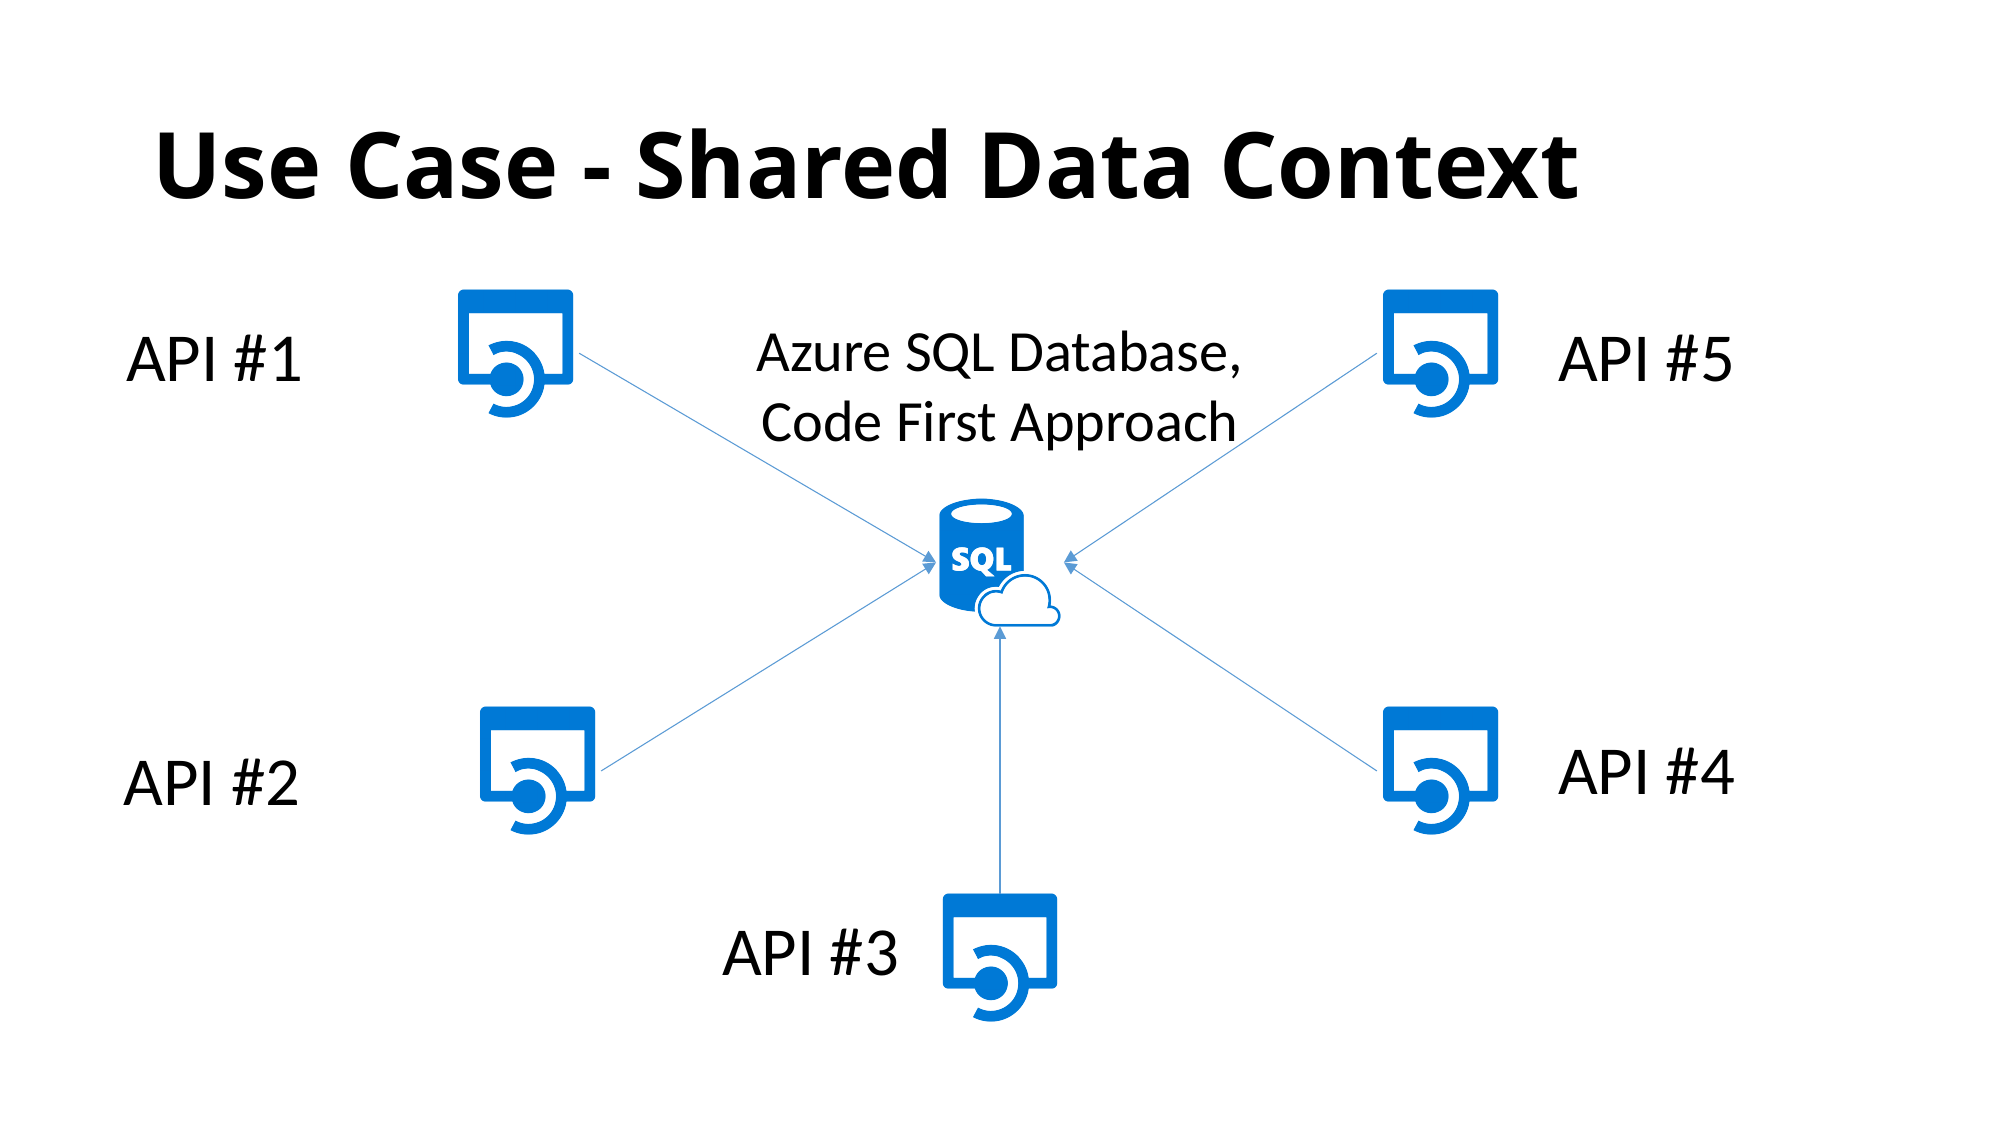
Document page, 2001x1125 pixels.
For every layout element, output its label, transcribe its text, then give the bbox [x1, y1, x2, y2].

text_box API #4 [1543, 718, 1836, 816]
picture [936, 498, 1063, 627]
text_box API #3 [707, 898, 935, 997]
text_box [579, 353, 936, 563]
picture [1376, 289, 1505, 418]
picture [451, 289, 580, 418]
title Use Case - Shared Data Context [137, 59, 1863, 278]
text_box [601, 562, 936, 771]
text_box Azure SQL Database, Code First Approach [686, 305, 1313, 461]
picture [473, 706, 602, 835]
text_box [1063, 562, 1377, 771]
text_box API #5 [1543, 305, 1836, 403]
picture [935, 893, 1064, 1022]
picture [1376, 706, 1505, 835]
text_box API #2 [109, 729, 402, 827]
text_box API #1 [111, 305, 405, 403]
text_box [1063, 353, 1377, 562]
